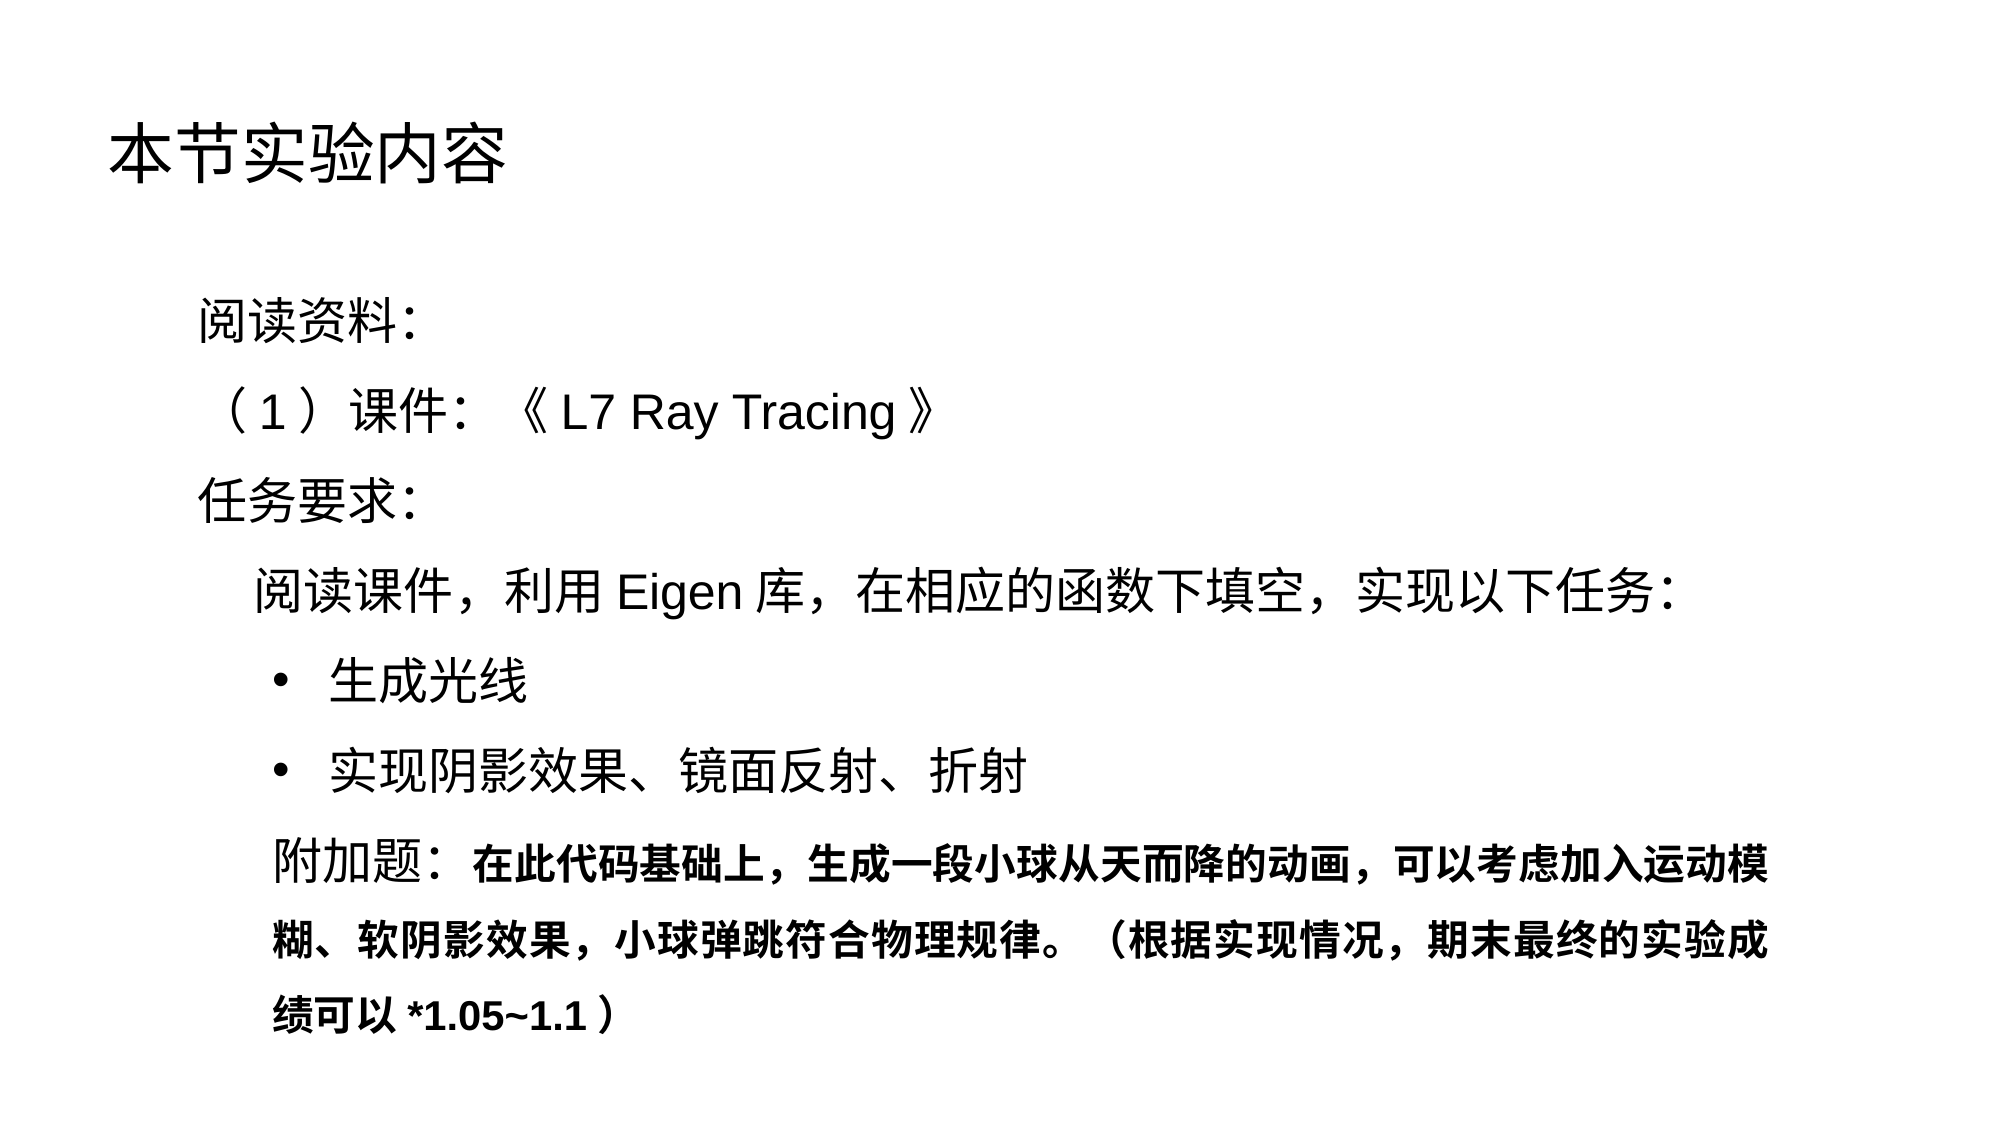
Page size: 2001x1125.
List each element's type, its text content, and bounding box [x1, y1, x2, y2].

text_box 本节实验内容 [93, 104, 1234, 200]
text_box 阅读资料： （1）课件：《L7 Ray Tracing》 任务要求： 阅读课件，利用Eigen库，在相应的函数下填空，实现以下任务： 生成光线 实现阴影效果、镜面反射、折射 附加题：在此代码基础上，生成一段小球从天而降的动画，可以考虑加入运动模糊、软阴影效果，小球弹跳符合物理规律。（根据实现情况，期末最终的实验成绩可以*1.05~1.1） [182, 251, 1785, 1047]
